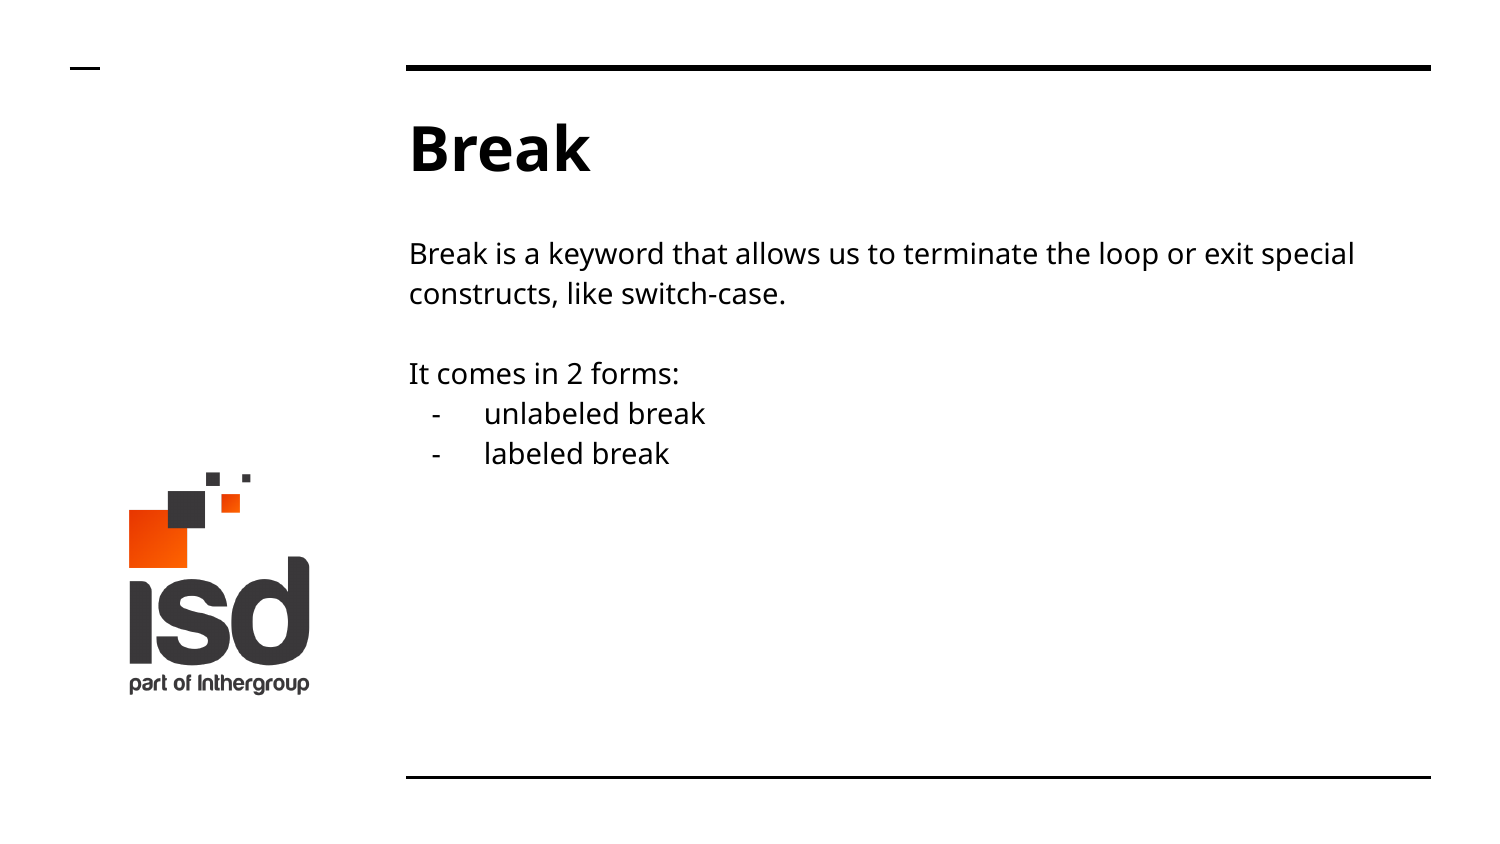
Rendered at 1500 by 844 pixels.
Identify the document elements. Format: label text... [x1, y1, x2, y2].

title Break [393, 94, 1431, 199]
list Break is a keyword that allows us to terminate the loop or exit special constructs, like switch-case. It comes in 2 forms: unlabeled break labeled break [393, 214, 1431, 756]
picture [37, 414, 382, 756]
